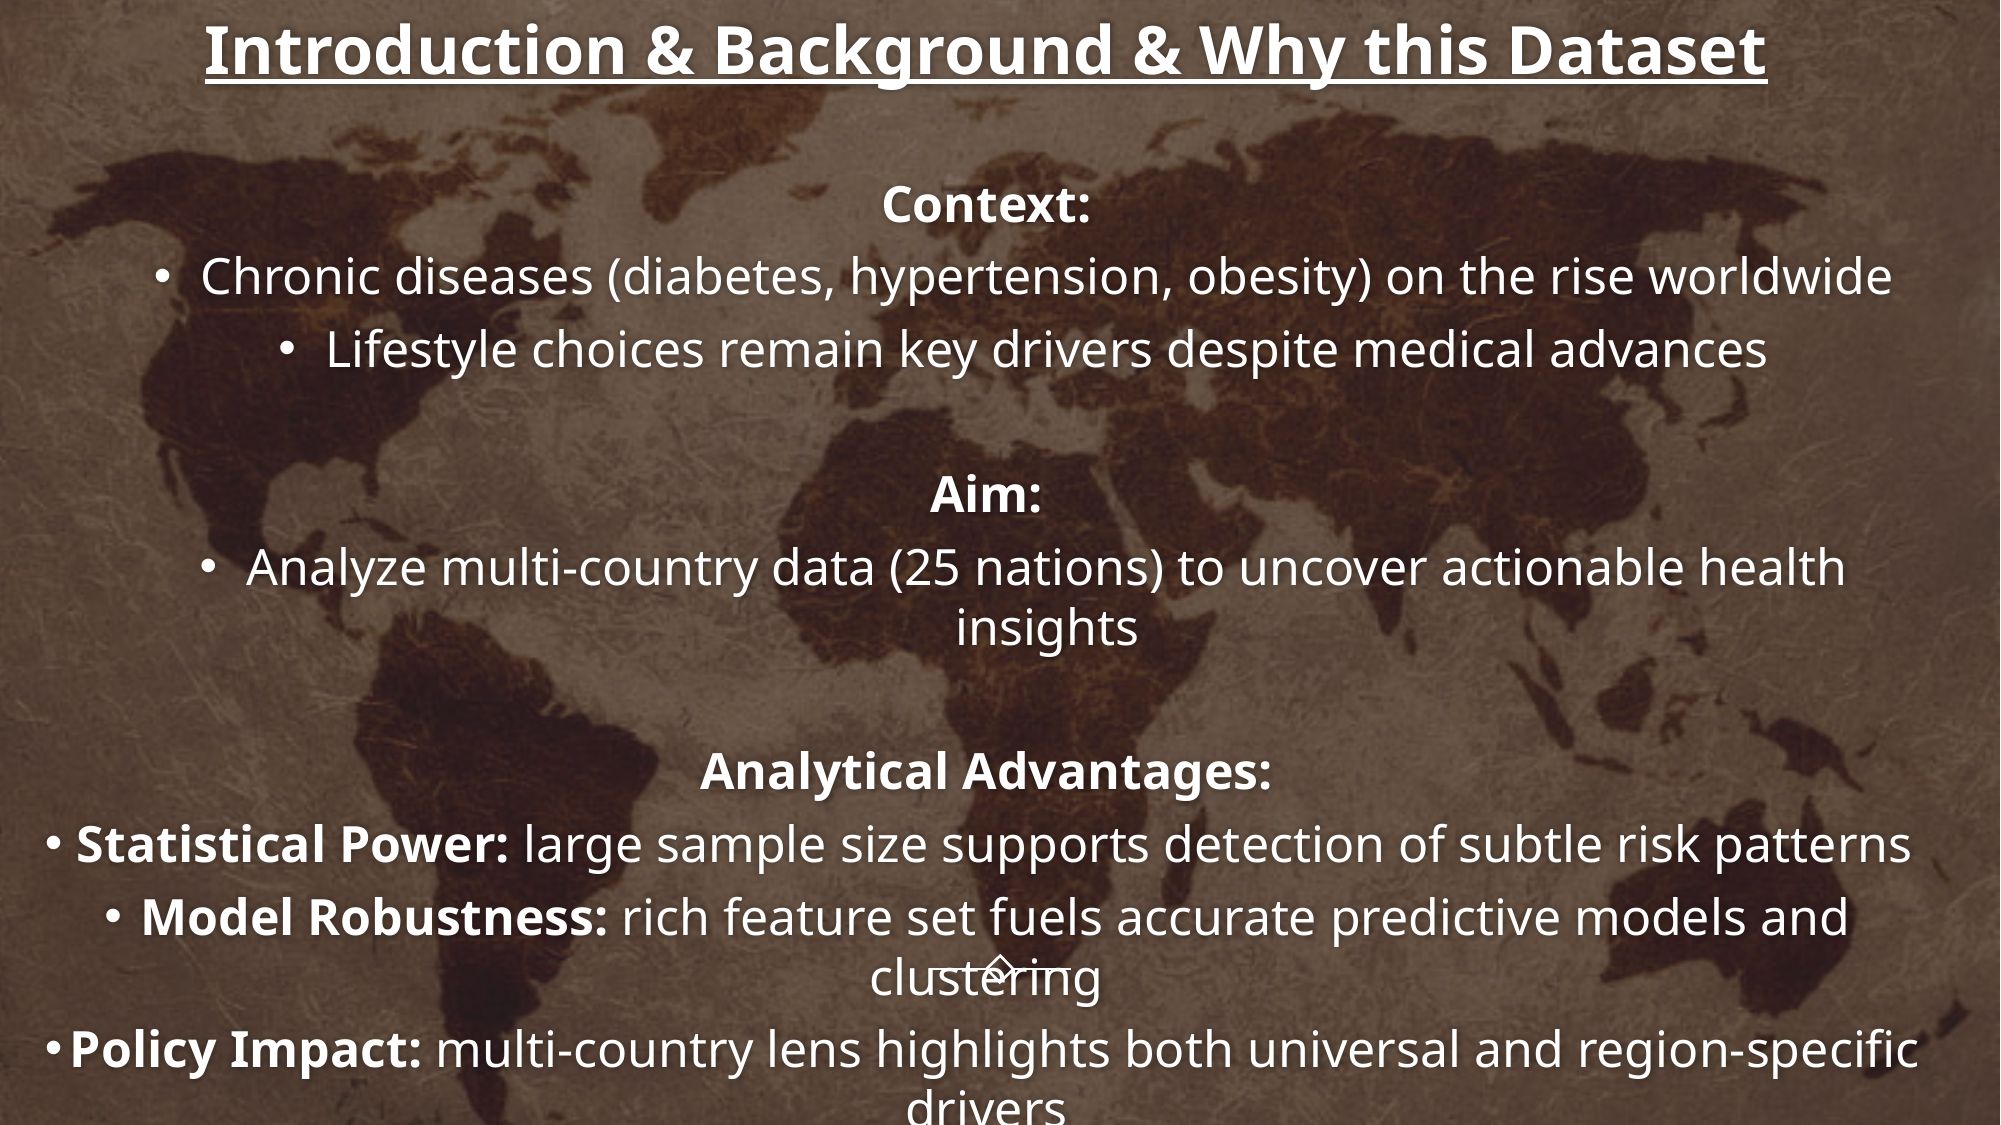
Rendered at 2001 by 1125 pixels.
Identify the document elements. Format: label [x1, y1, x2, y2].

text_box [928, 959, 1072, 979]
picture [0, 0, 2000, 1125]
